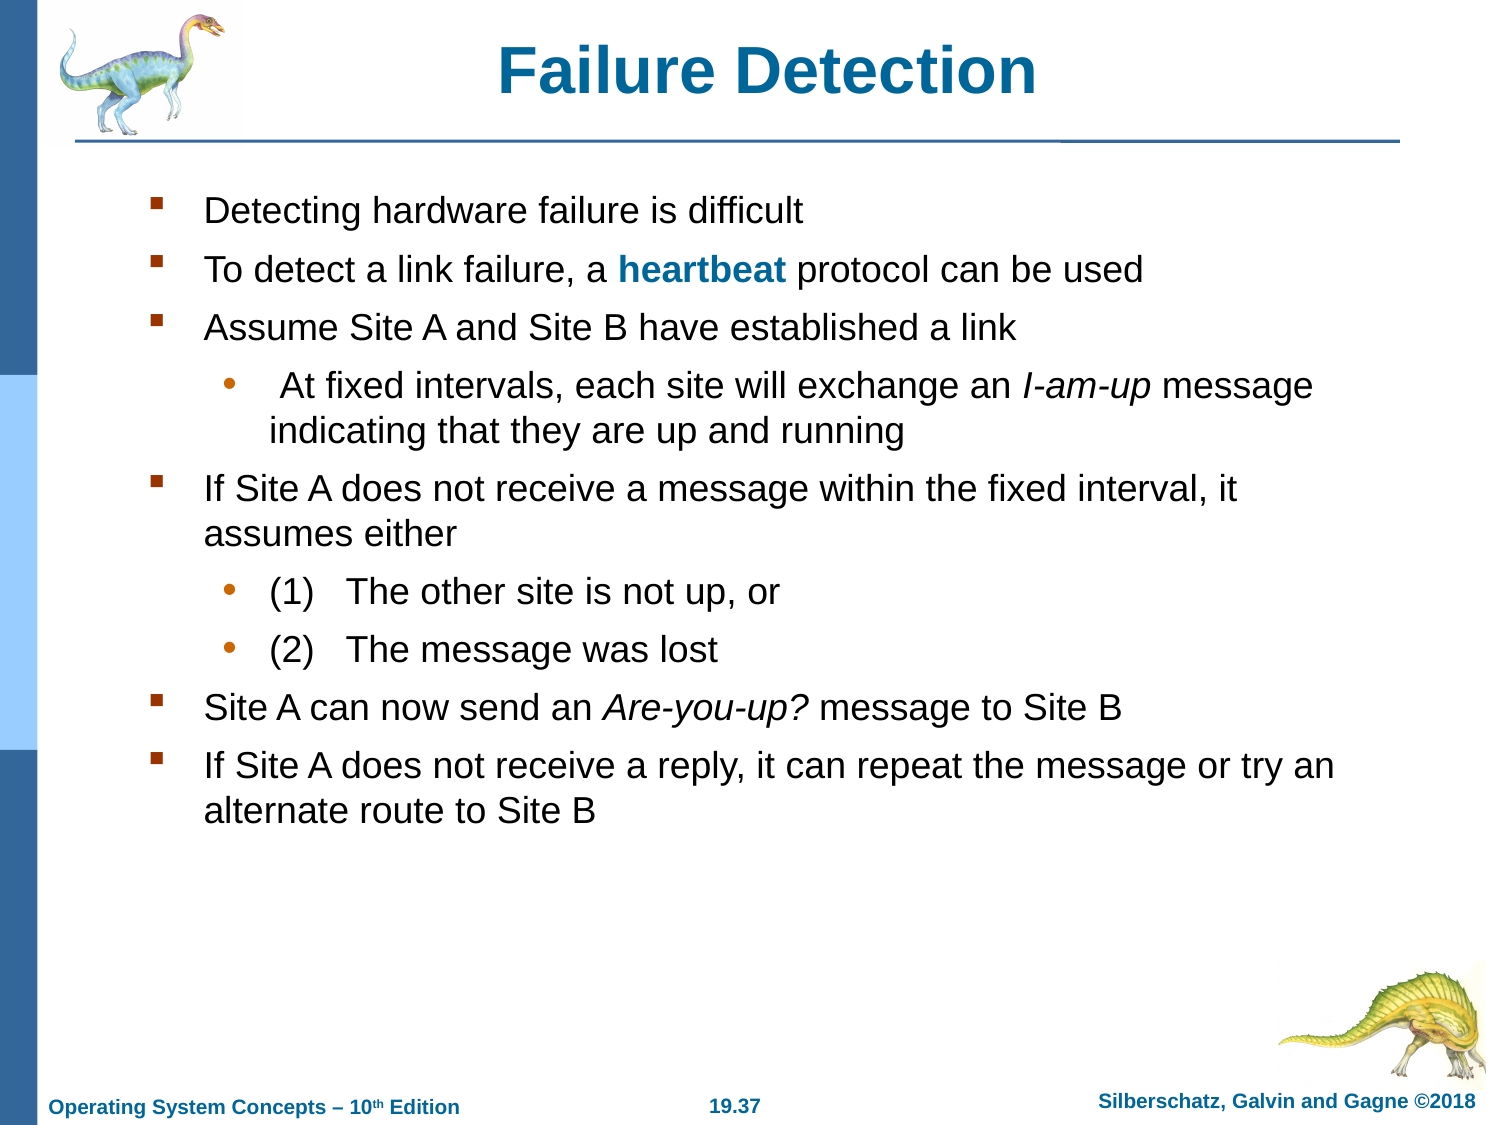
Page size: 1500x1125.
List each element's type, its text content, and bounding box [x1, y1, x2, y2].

title Failure Detection [136, 16, 1400, 115]
picture [46, 0, 243, 149]
picture [1275, 959, 1486, 1090]
list Detecting hardware failure is difficult To detect a link failure, a heartbeat protocol can be used Assume Site A and Site B have established a link At fixed intervals, each site will exchange an I-am-up message indicating that they are up and running If Site A does not receive a message within the fixed interval, it assumes either (1) The other site is not up, or (2) The message was lost Site A can now send an Are-you-up? message to Site B If Site A does not receive a reply, it can repeat the message or try an alternate route to Site B [132, 178, 1400, 923]
